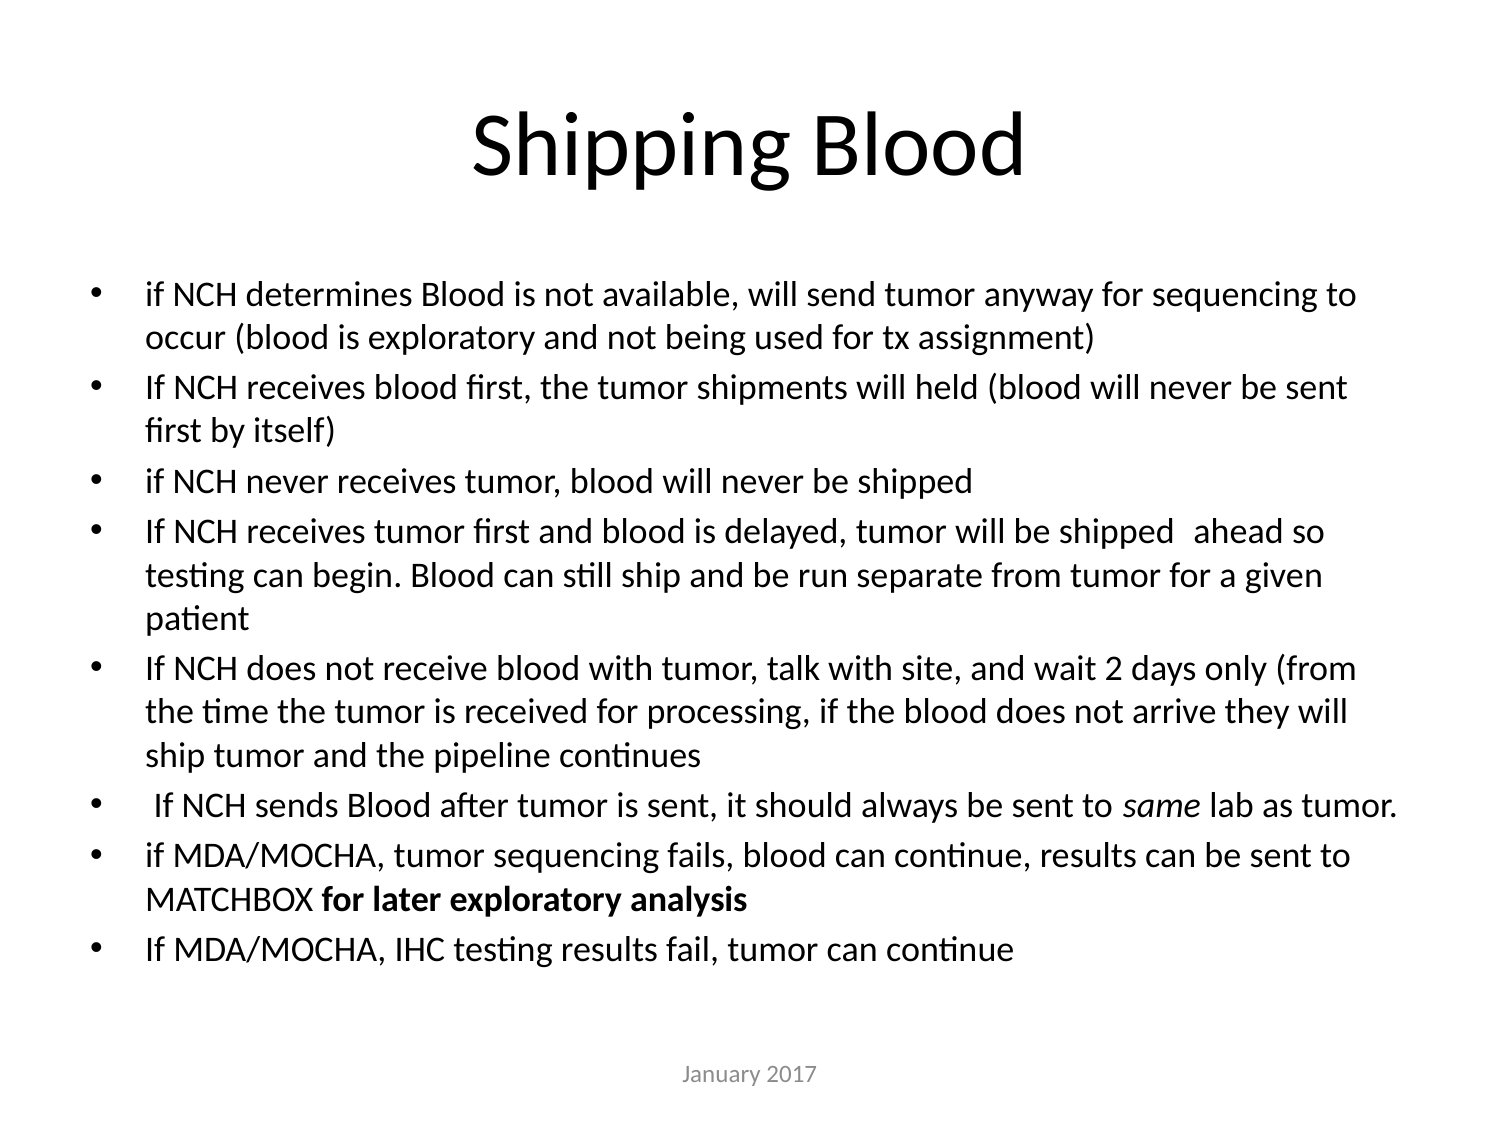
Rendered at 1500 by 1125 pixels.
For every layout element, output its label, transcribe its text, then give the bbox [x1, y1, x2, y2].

list if NCH determines Blood is not available, will send tumor anyway for sequencing to occur (blood is exploratory and not being used for tx assignment) If NCH receives blood first, the tumor shipments will held (blood will never be sent first by itself) if NCH never receives tumor, blood will never be shipped If NCH receives tumor first and blood is delayed, tumor will be shipped ahead so testing can begin. Blood can still ship and be run separate from tumor for a given patient If NCH does not receive blood with tumor, talk with site, and wait 2 days only (from the time the tumor is received for processing, if the blood does not arrive they will ship tumor and the pipeline continues If NCH sends Blood after tumor is sent, it should always be sent to same lab as tumor. if MDA/MOCHA, tumor sequencing fails, blood can continue, results can be sent to MATCHBOX for later exploratory analysis If MDA/MOCHA, IHC testing results fail, tumor can continue [75, 262, 1425, 1005]
title Shipping Blood [75, 45, 1425, 233]
footer January 2017 [512, 1042, 988, 1103]
